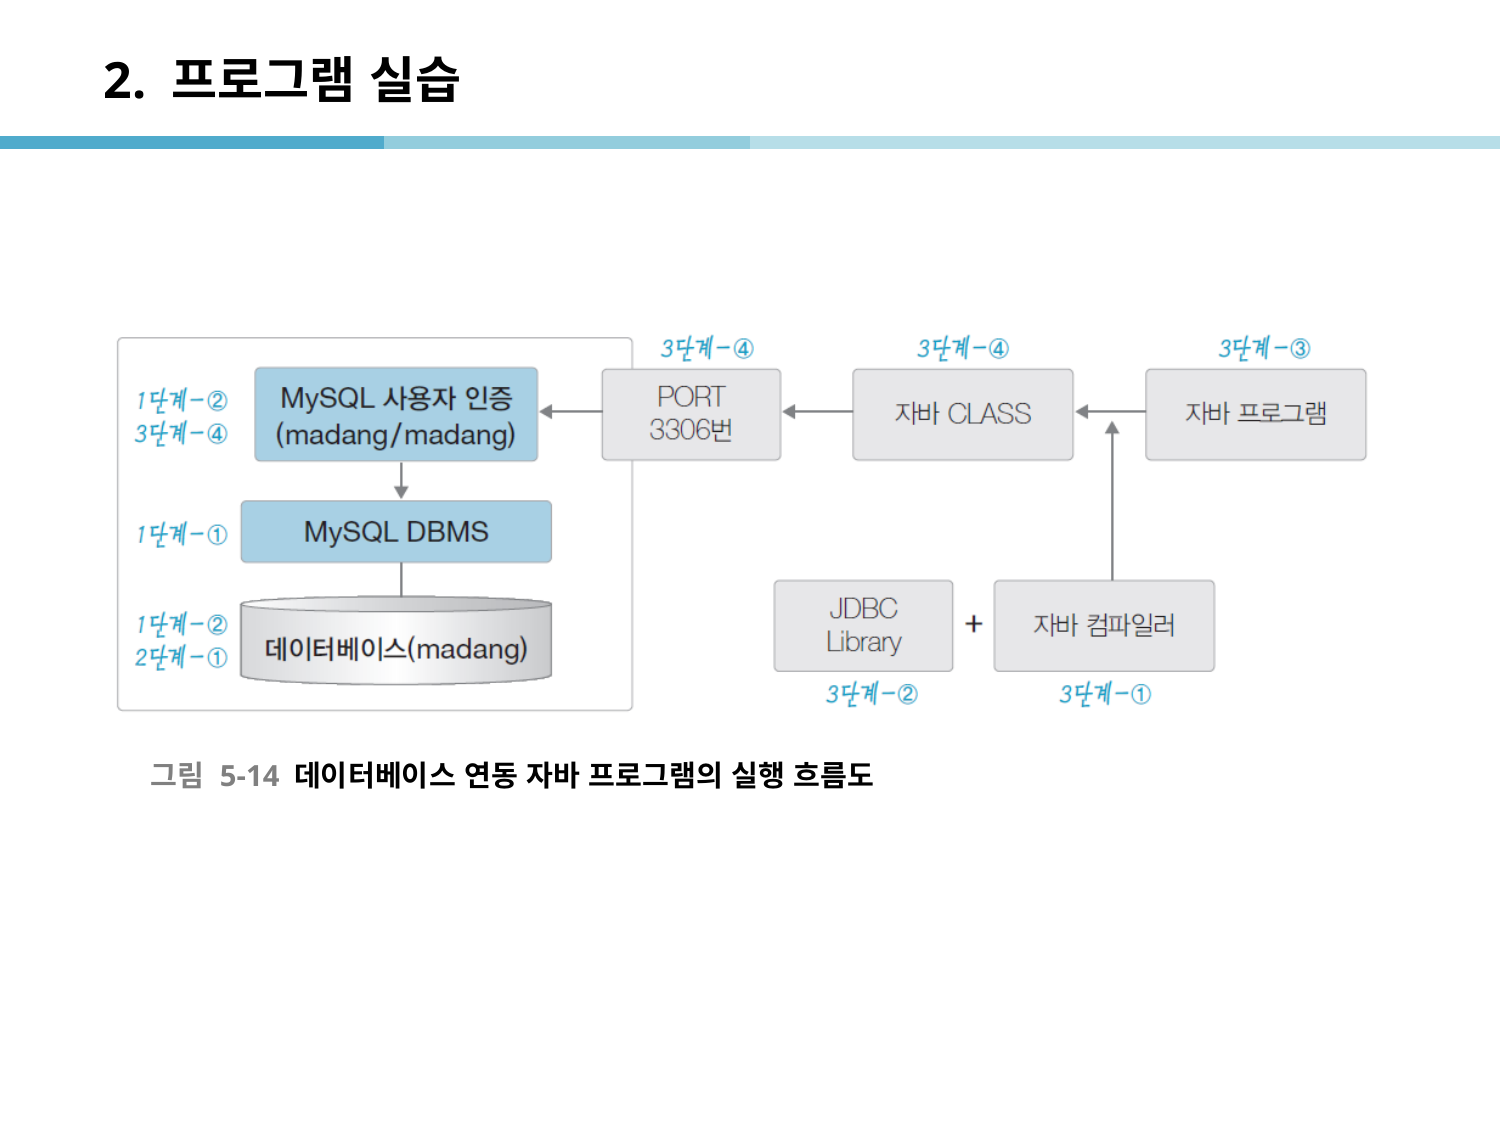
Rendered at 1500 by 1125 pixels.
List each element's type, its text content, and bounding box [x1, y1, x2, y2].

text_box 그림 5-14 데이터베이스 연동 자바 프로그램의 실행 흐름도 [135, 751, 449, 799]
picture [100, 302, 1393, 729]
title 2. 프로그램 실습 [88, 32, 1330, 124]
